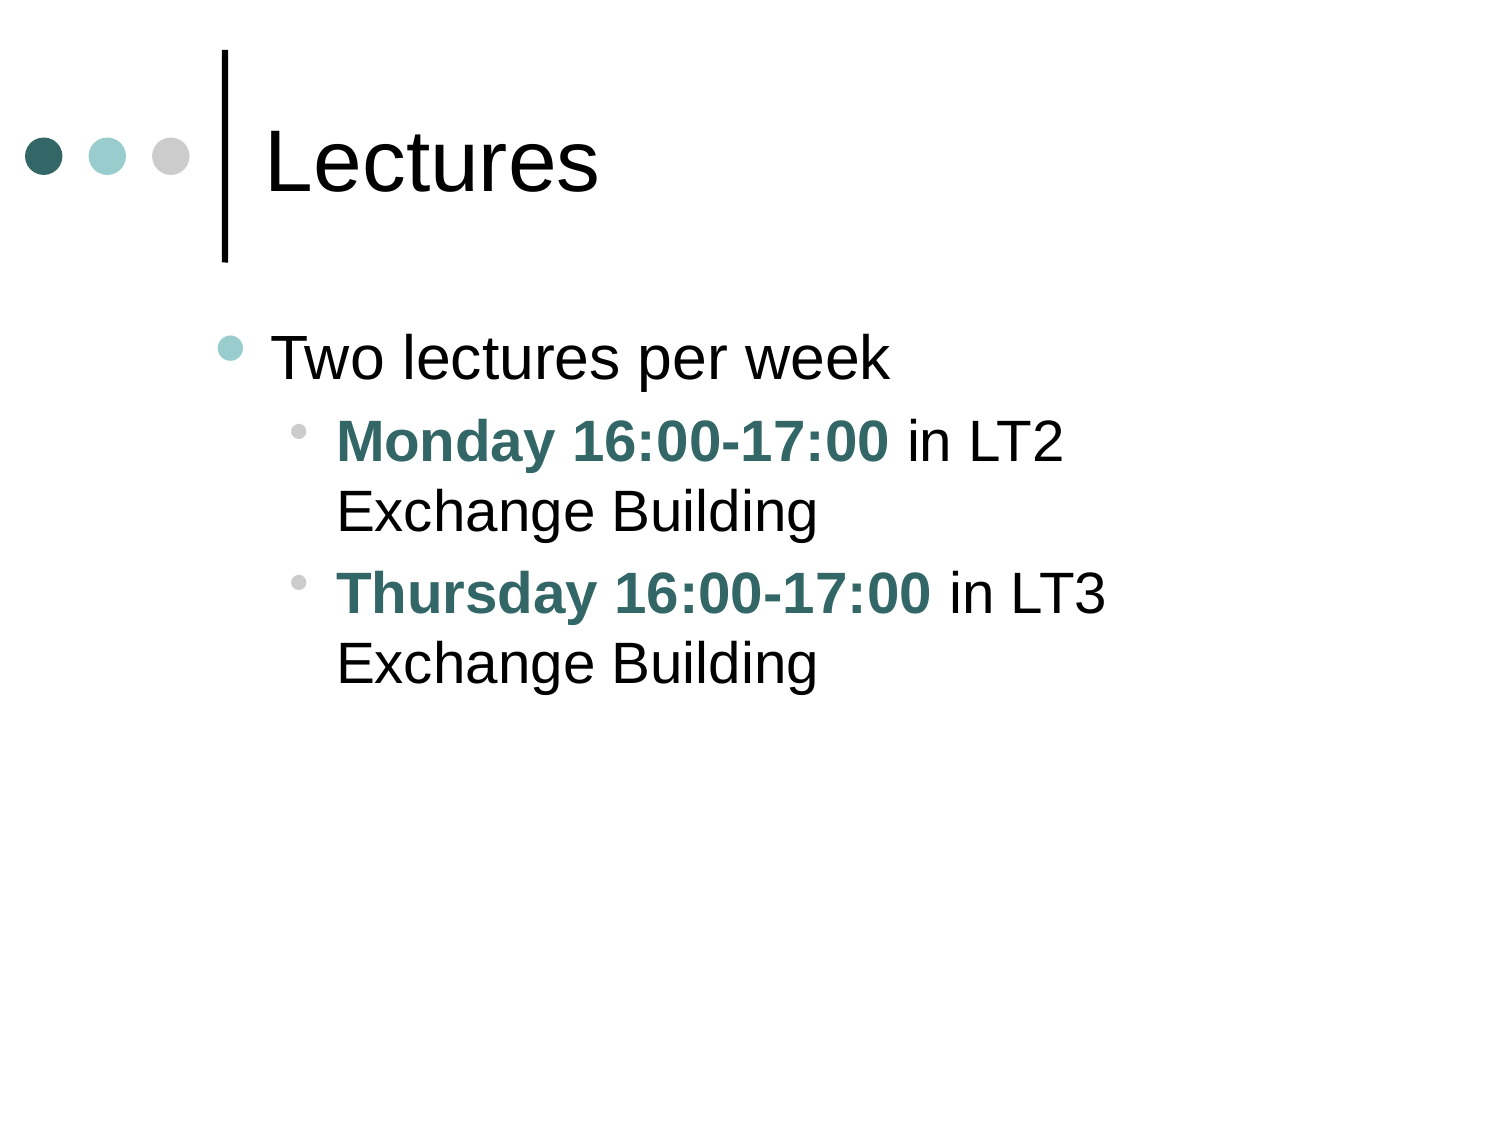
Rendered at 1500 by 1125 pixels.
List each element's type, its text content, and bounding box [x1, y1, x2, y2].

list Two lectures per week Monday 16:00-17:00 in LT2 Exchange Building Thursday 16:00-17:00 in LT3 Exchange Building [198, 309, 1396, 988]
title Lectures [249, 30, 1401, 282]
